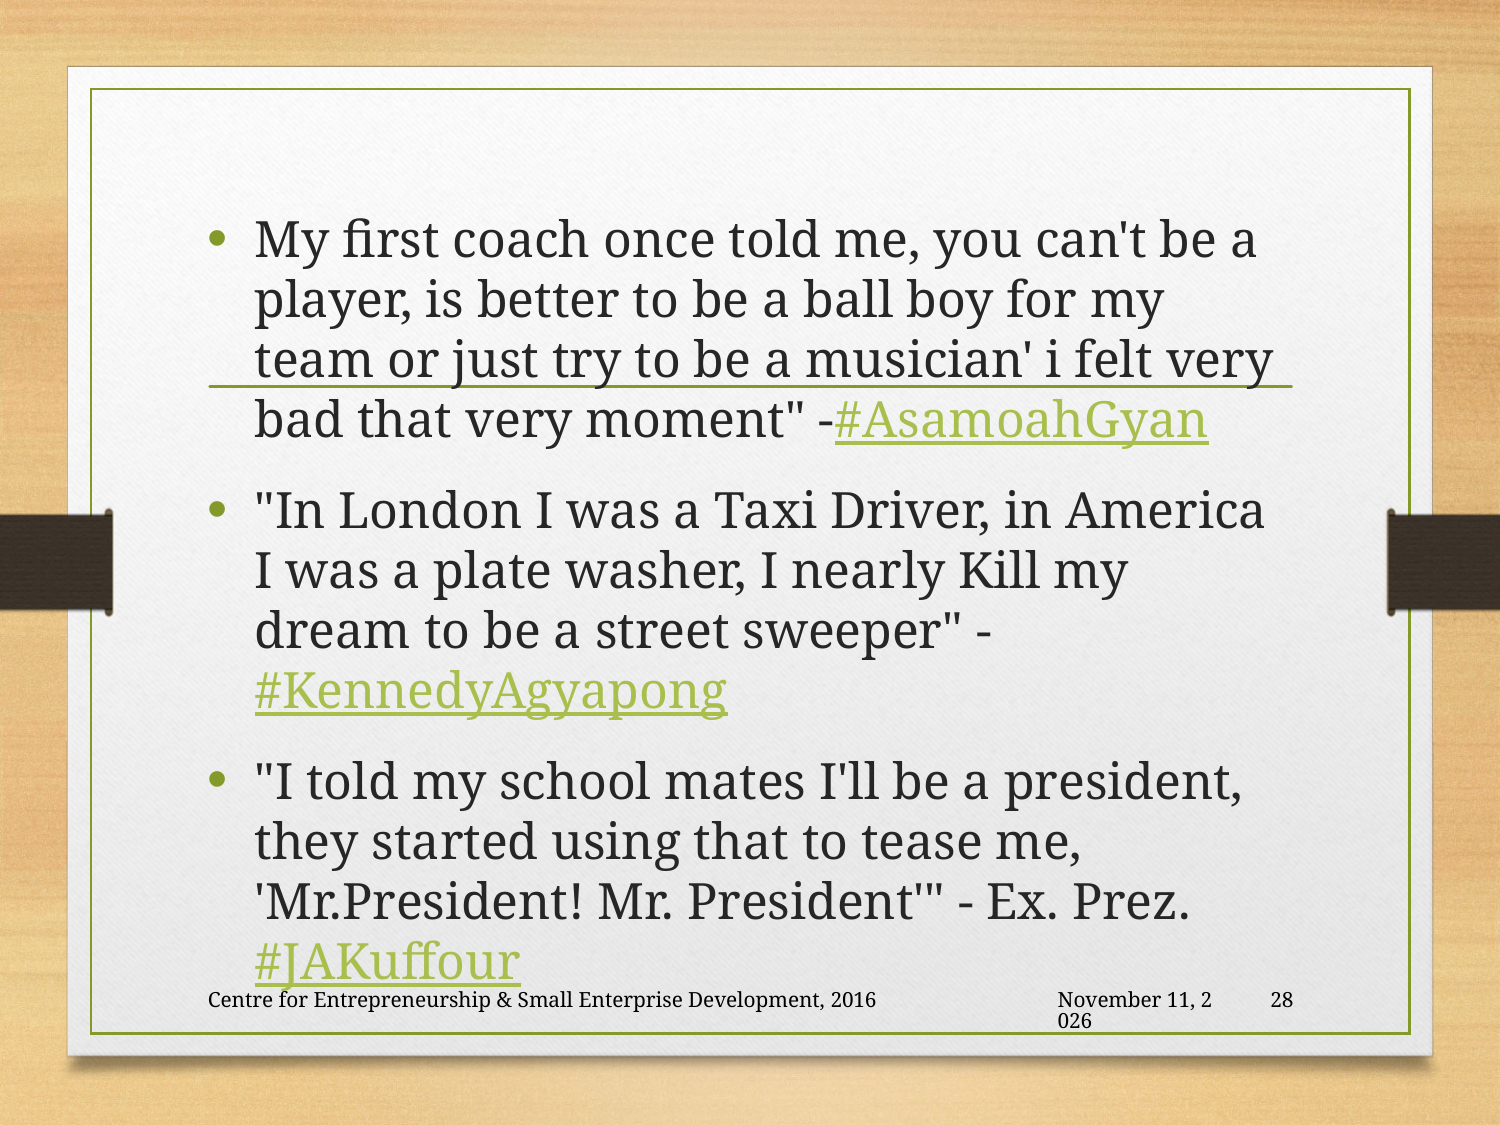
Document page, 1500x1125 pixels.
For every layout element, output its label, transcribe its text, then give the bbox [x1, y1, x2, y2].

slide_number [1042, 977, 1232, 1024]
slide_number 28 [1243, 977, 1309, 1024]
list My first coach once told me, you can't be a player, is better to be a ball boy for my team or just try to be a musician' i felt very bad that very moment" -‪#‎AsamoahGyan "In London I was a Taxi Driver, in America I was a plate washer, I nearly Kill my dream to be a street sweeper" - ‪#‎KennedyAgyapong "I told my school mates I'll be a president, they started using that to tease me, 'Mr.President! Mr. President'" - Ex. Prez.‪#‎JAKuffour [192, 200, 1309, 974]
picture [0, 0, 1500, 1125]
footer Centre for Entrepreneurship & Small Enterprise Development, 2016 [192, 977, 1031, 1024]
